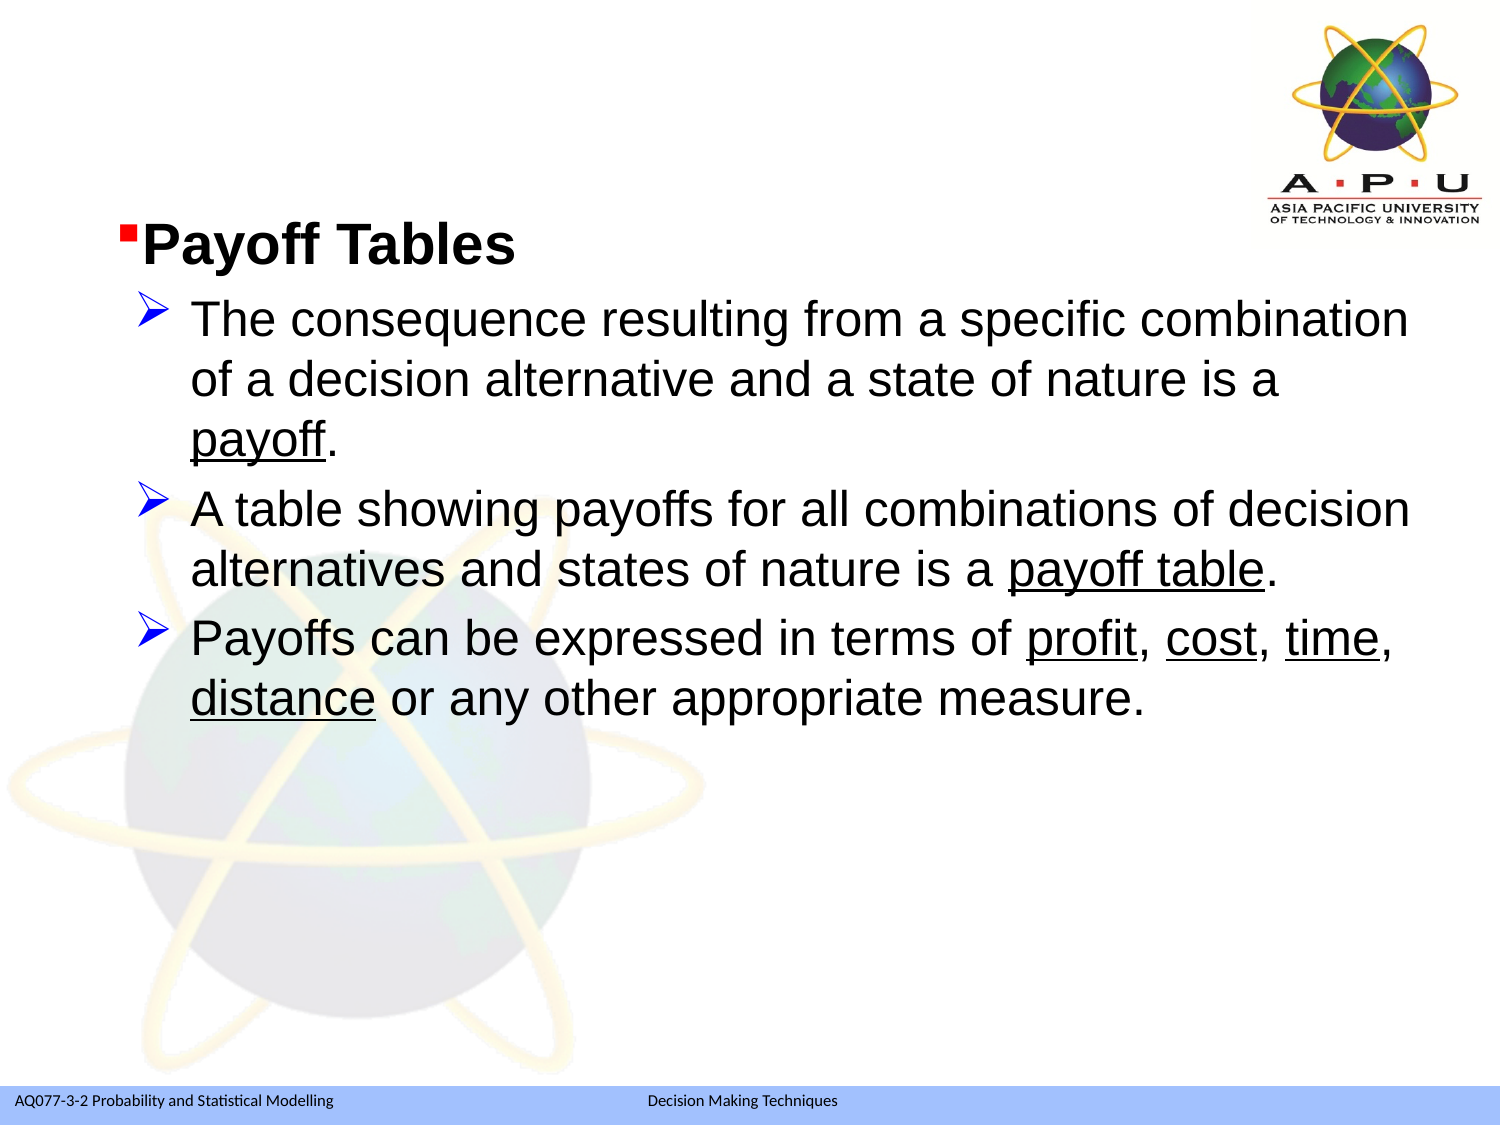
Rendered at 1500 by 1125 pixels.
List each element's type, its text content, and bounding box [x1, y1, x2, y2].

list Payoff Tables The consequence resulting from a specific combination of a decision alternative and a state of nature is a payoff. A table showing payoffs for all combinations of decision alternatives and states of nature is a payoff table. Payoffs can be expressed in terms of profit, cost, time, distance or any other appropriate measure. [100, 198, 1430, 888]
picture [1251, 0, 1500, 249]
